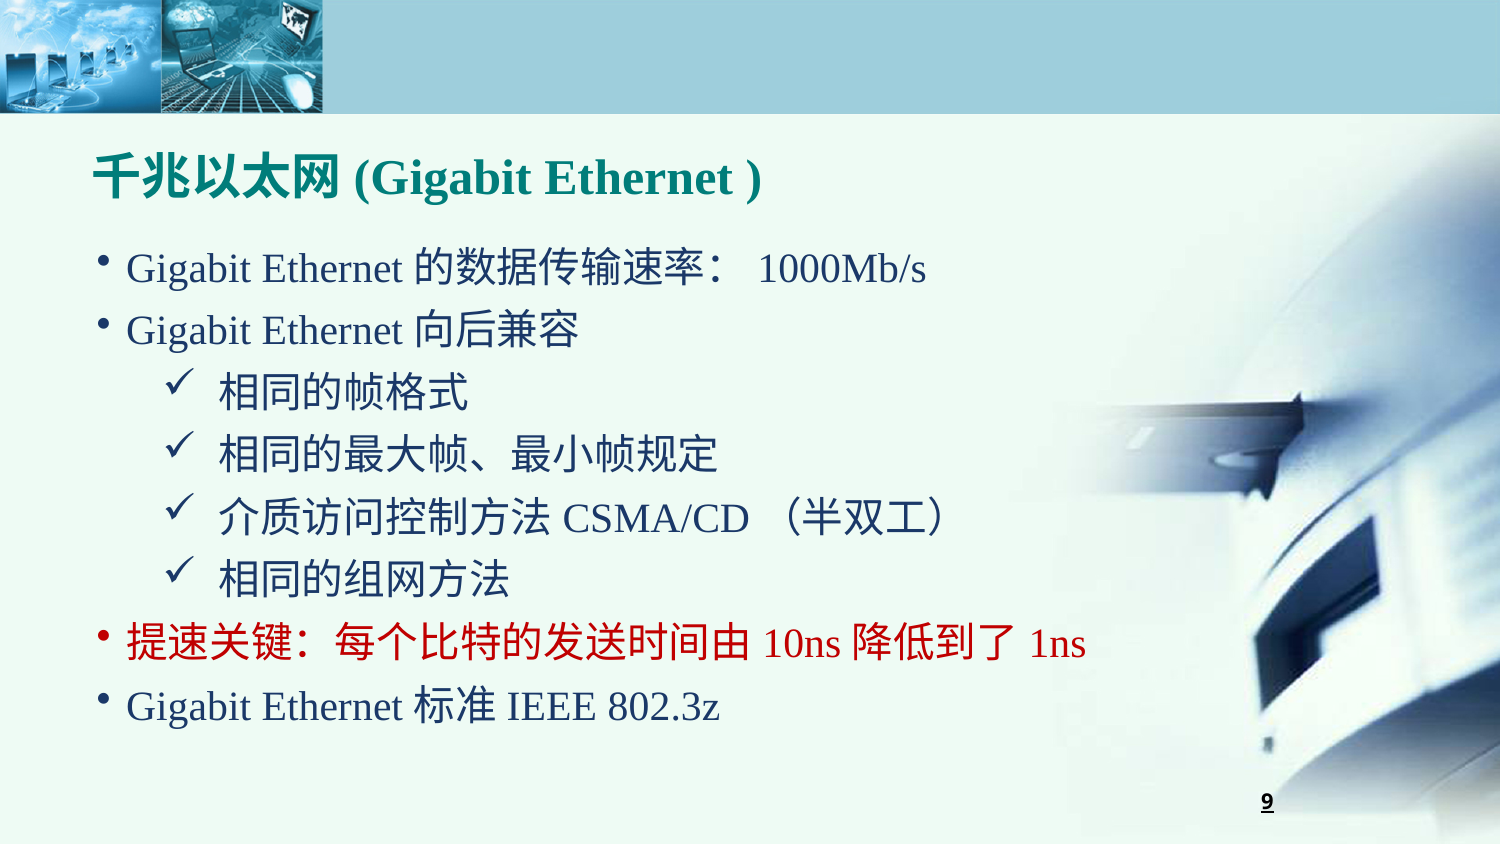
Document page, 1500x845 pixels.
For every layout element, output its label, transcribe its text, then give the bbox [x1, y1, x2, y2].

text_box 9 [1053, 768, 1289, 825]
picture [0, 0, 1500, 844]
title 千兆以太网(Gigabit Ethernet ) [76, 31, 1037, 213]
list Gigabit Ethernet的数据传输速率：1000Mb/s Gigabit Ethernet向后兼容 相同的帧格式 相同的最大帧、最小帧规定 介质访问控制方法CSMA/CD（半双工） 相同的组网方法 提速关键：每个比特的发送时间由10ns降低到了1ns Gigabit Ethernet标准IEEE 802.3z [81, 232, 1141, 740]
